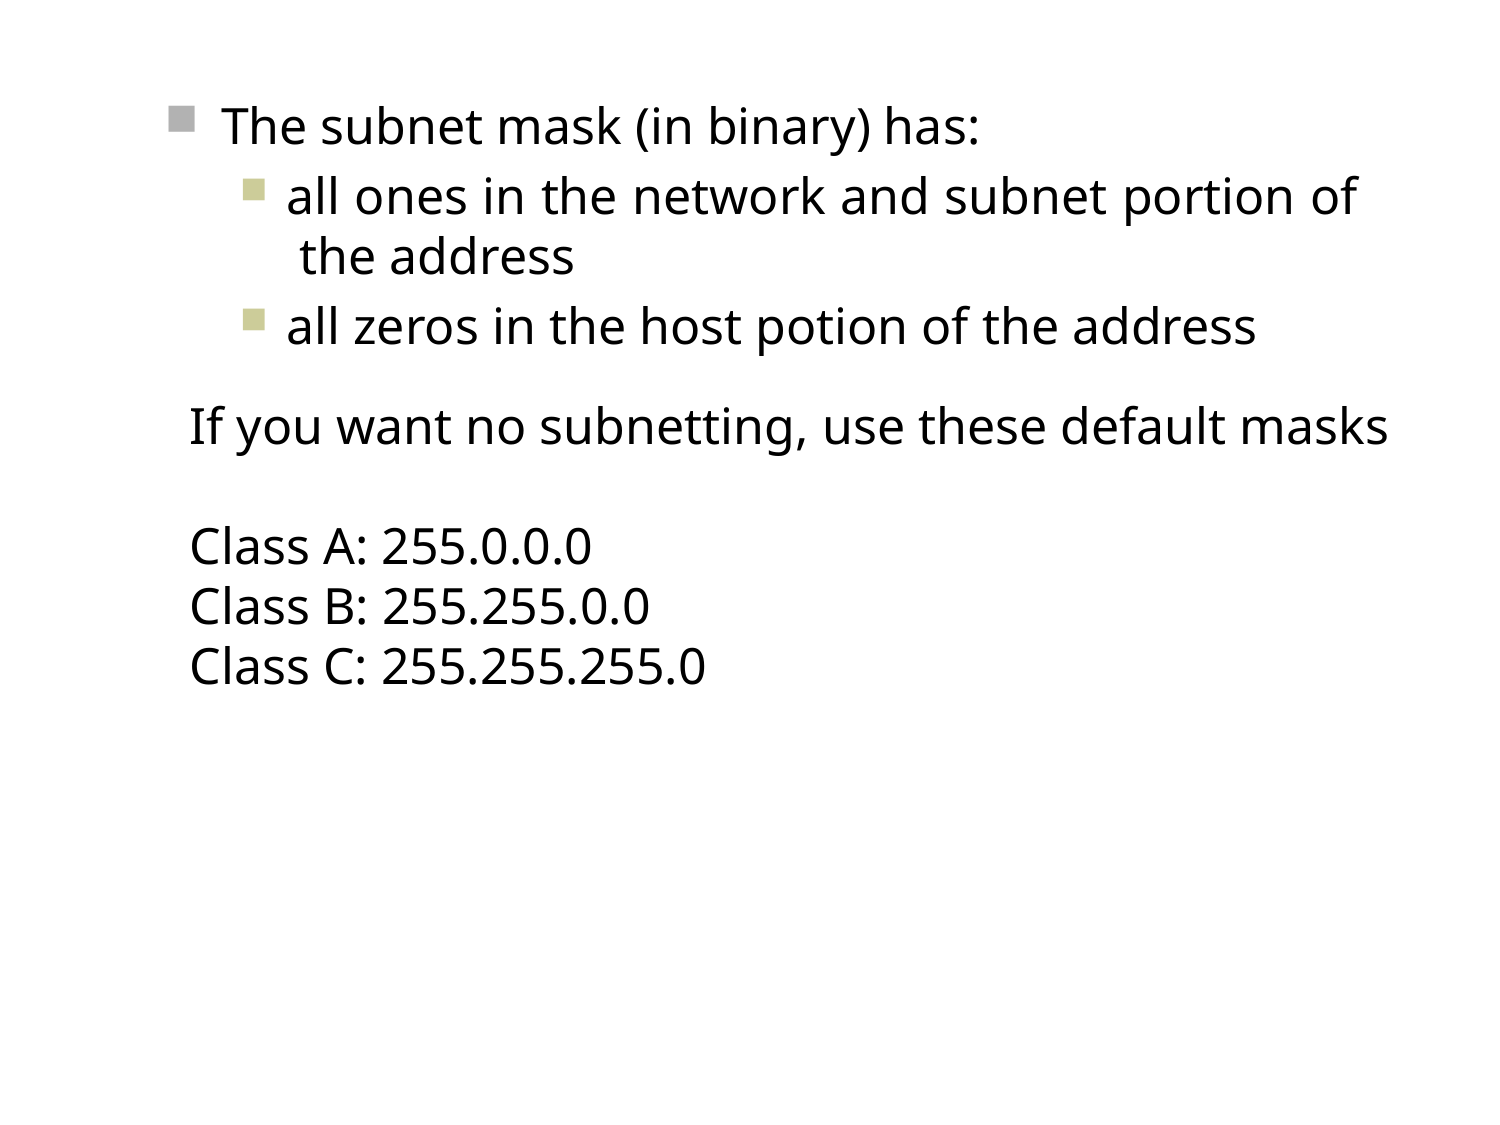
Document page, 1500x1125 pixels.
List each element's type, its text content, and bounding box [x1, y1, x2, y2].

text_box The subnet mask (in binary) has: all ones in the network and subnet portion of the address all zeros in the host potion of the address [150, 87, 1388, 363]
text_box If you want no subnetting, use these default masks Class A: 255.0.0.0 Class B: 255.255.0.0 Class C: 255.255.255.0 [174, 387, 1425, 703]
